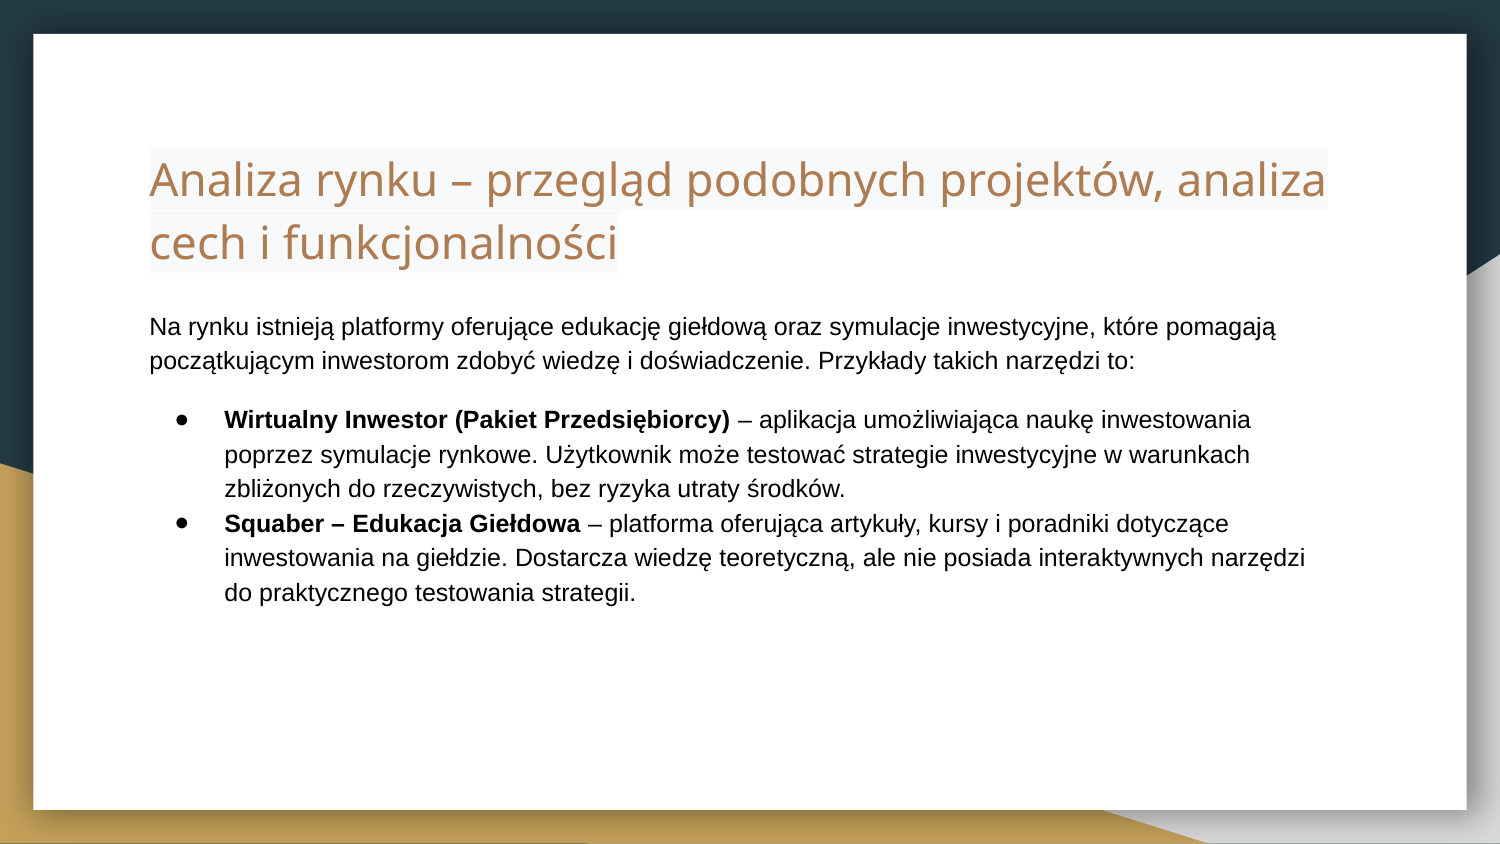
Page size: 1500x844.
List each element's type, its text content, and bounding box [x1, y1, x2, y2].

title Analiza rynku – przegląd podobnych projektów, analiza cech i funkcjonalności [134, 127, 1366, 284]
list Na rynku istnieją platformy oferujące edukację giełdową oraz symulacje inwestycyjne, które pomagają początkującym inwestorom zdobyć wiedzę i doświadczenie. Przykłady takich narzędzi to: Wirtualny Inwestor (Pakiet Przedsiębiorcy) – aplikacja umożliwiająca naukę inwestowania poprzez symulacje rynkowe. Użytkownik może testować strategie inwestycyjne w warunkach zbliżonych do rzeczywistych, bez ryzyka utraty środków. Squaber – Edukacja Giełdowa – platforma oferująca artykuły, kursy i poradniki dotyczące inwestowania na giełdzie. Dostarcza wiedzę teoretyczną, ale nie posiada interaktywnych narzędzi do praktycznego testowania strategii. [134, 290, 1347, 653]
